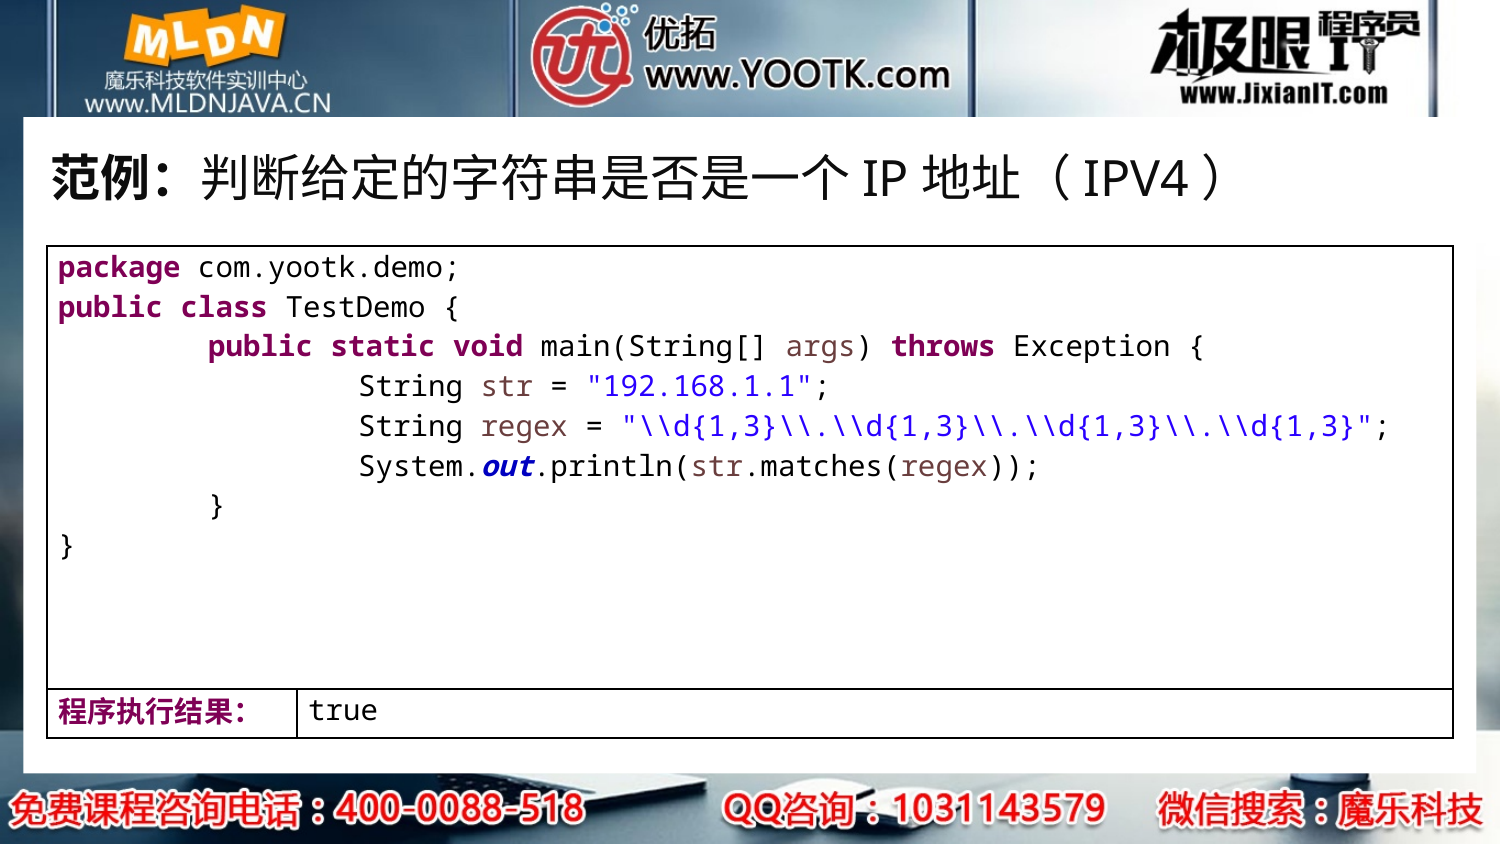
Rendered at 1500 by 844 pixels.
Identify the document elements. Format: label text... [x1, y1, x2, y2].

picture [0, 0, 1500, 844]
table_cell true [298, 690, 1452, 737]
table_header package com.yootk.demo; public class TestDemo { public static void main(String[] args) throws Exception { String str = "192.168.1.1"; String regex = "\\d{1,3}\\.\\d{1,3}\\.\\d{1,3}\\.\\d{1,3}"; System.out.println(str.matches(regex)); } } [48, 247, 1452, 688]
title 范例：判断给定的字符串是否是一个IP地址（IPV4） [34, 128, 1466, 225]
table_cell 程序执行结果： [48, 690, 296, 737]
